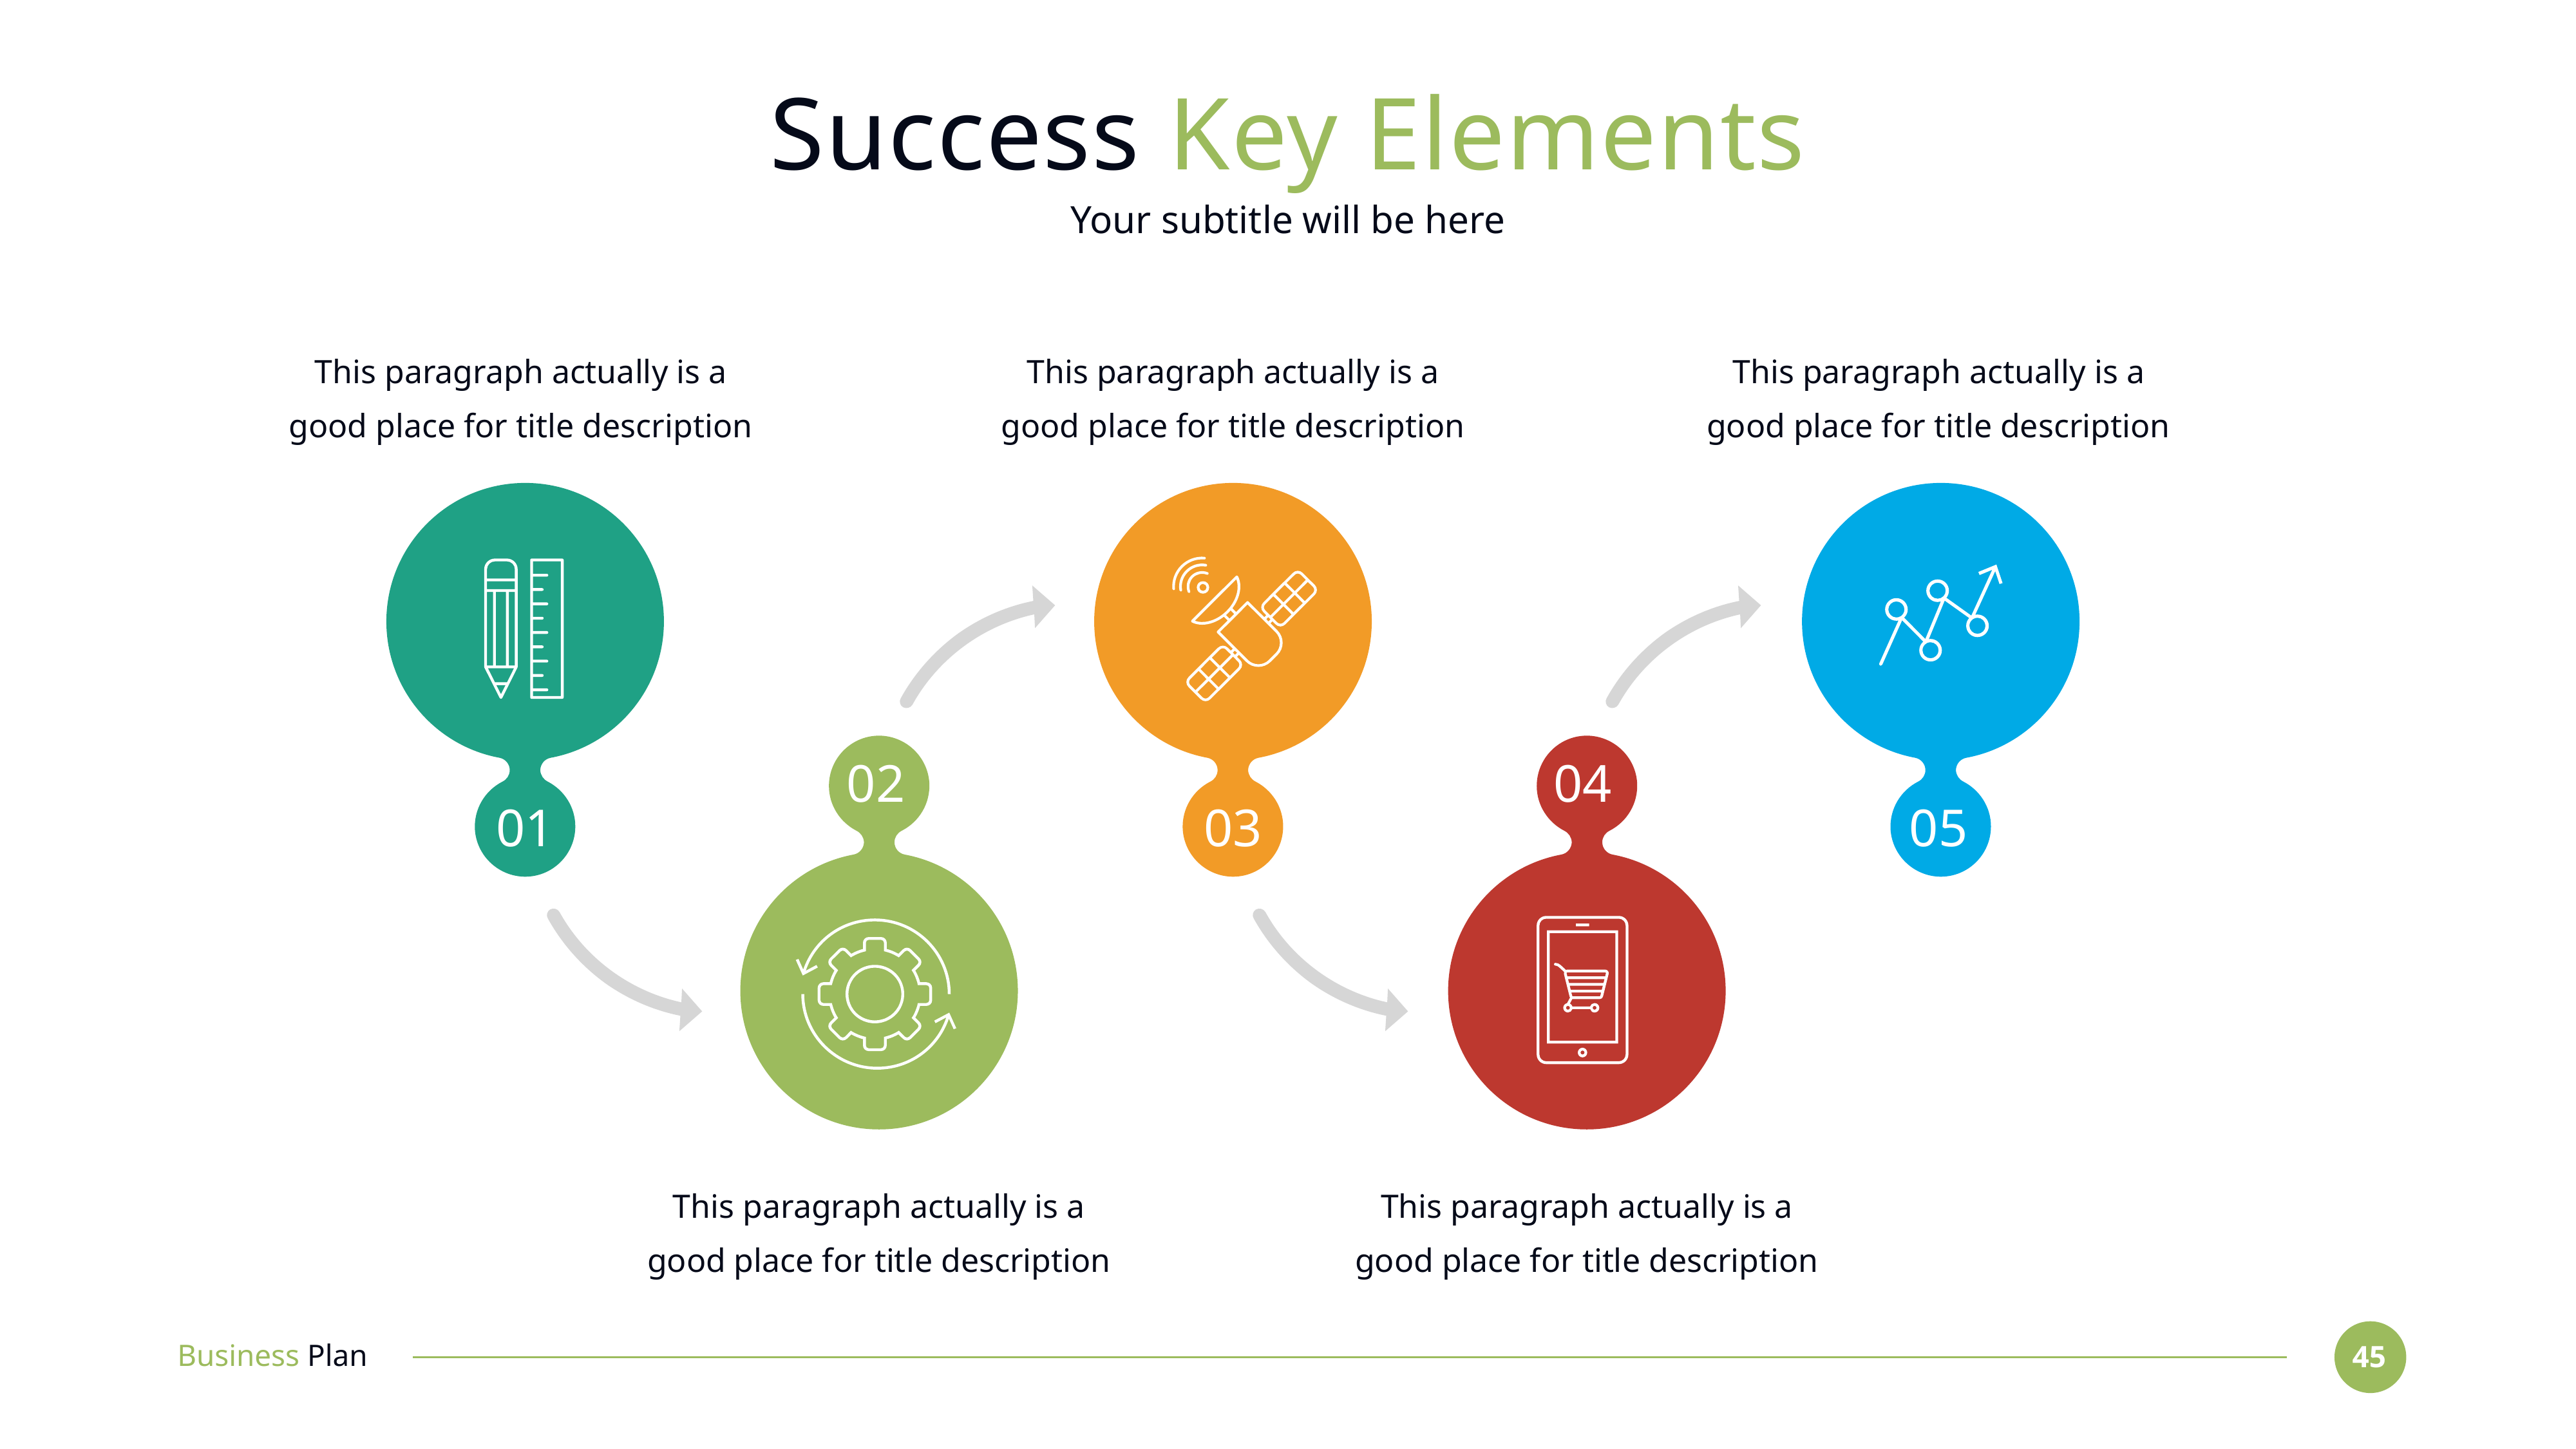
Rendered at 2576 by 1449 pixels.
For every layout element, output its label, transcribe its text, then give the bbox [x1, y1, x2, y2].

text_box [1182, 801, 1189, 852]
text_box 04 [1539, 751, 1626, 813]
text_box This paragraph actually is a good place for title description [272, 336, 770, 444]
text_box [530, 558, 564, 699]
text_box This paragraph actually is a good place for title description [1338, 1170, 1836, 1279]
text_box [1879, 564, 2003, 666]
text_box [795, 918, 951, 994]
text_box [1253, 908, 1408, 1032]
text_box [475, 801, 482, 852]
text_box [1276, 801, 1283, 852]
title Success Key Elements [177, 70, 2399, 193]
text_box [817, 937, 933, 1052]
text_box 03 [1189, 795, 1276, 857]
text_box [1890, 805, 1895, 848]
text_box [1537, 916, 1629, 1065]
text_box [1172, 556, 1206, 591]
text_box 01 [482, 795, 569, 857]
text_box [1551, 735, 1623, 751]
text_box [484, 558, 518, 699]
text_box This paragraph actually is a good place for title description [984, 336, 1482, 444]
text_box [569, 801, 576, 852]
text_box [1179, 564, 1208, 592]
text_box [1802, 482, 2080, 795]
text_box This paragraph actually is a good place for title description [1690, 336, 2188, 444]
text_box [485, 857, 565, 877]
text_box [1982, 798, 1991, 855]
list Your subtitle will be here [177, 196, 2399, 243]
text_box [1605, 585, 1761, 708]
text_box [1193, 857, 1273, 877]
text_box [900, 585, 1056, 708]
text_box [1448, 754, 1726, 1130]
text_box [1094, 482, 1372, 795]
text_box [1901, 857, 1981, 877]
text_box [1186, 571, 1317, 701]
text_box [843, 735, 915, 751]
text_box 05 [1895, 795, 1982, 857]
text_box [547, 908, 703, 1032]
text_box [801, 994, 956, 1070]
text_box This paragraph actually is a good place for title description [630, 1170, 1128, 1279]
text_box 02 [833, 751, 920, 813]
text_box [386, 482, 664, 795]
text_box [740, 756, 1018, 1130]
